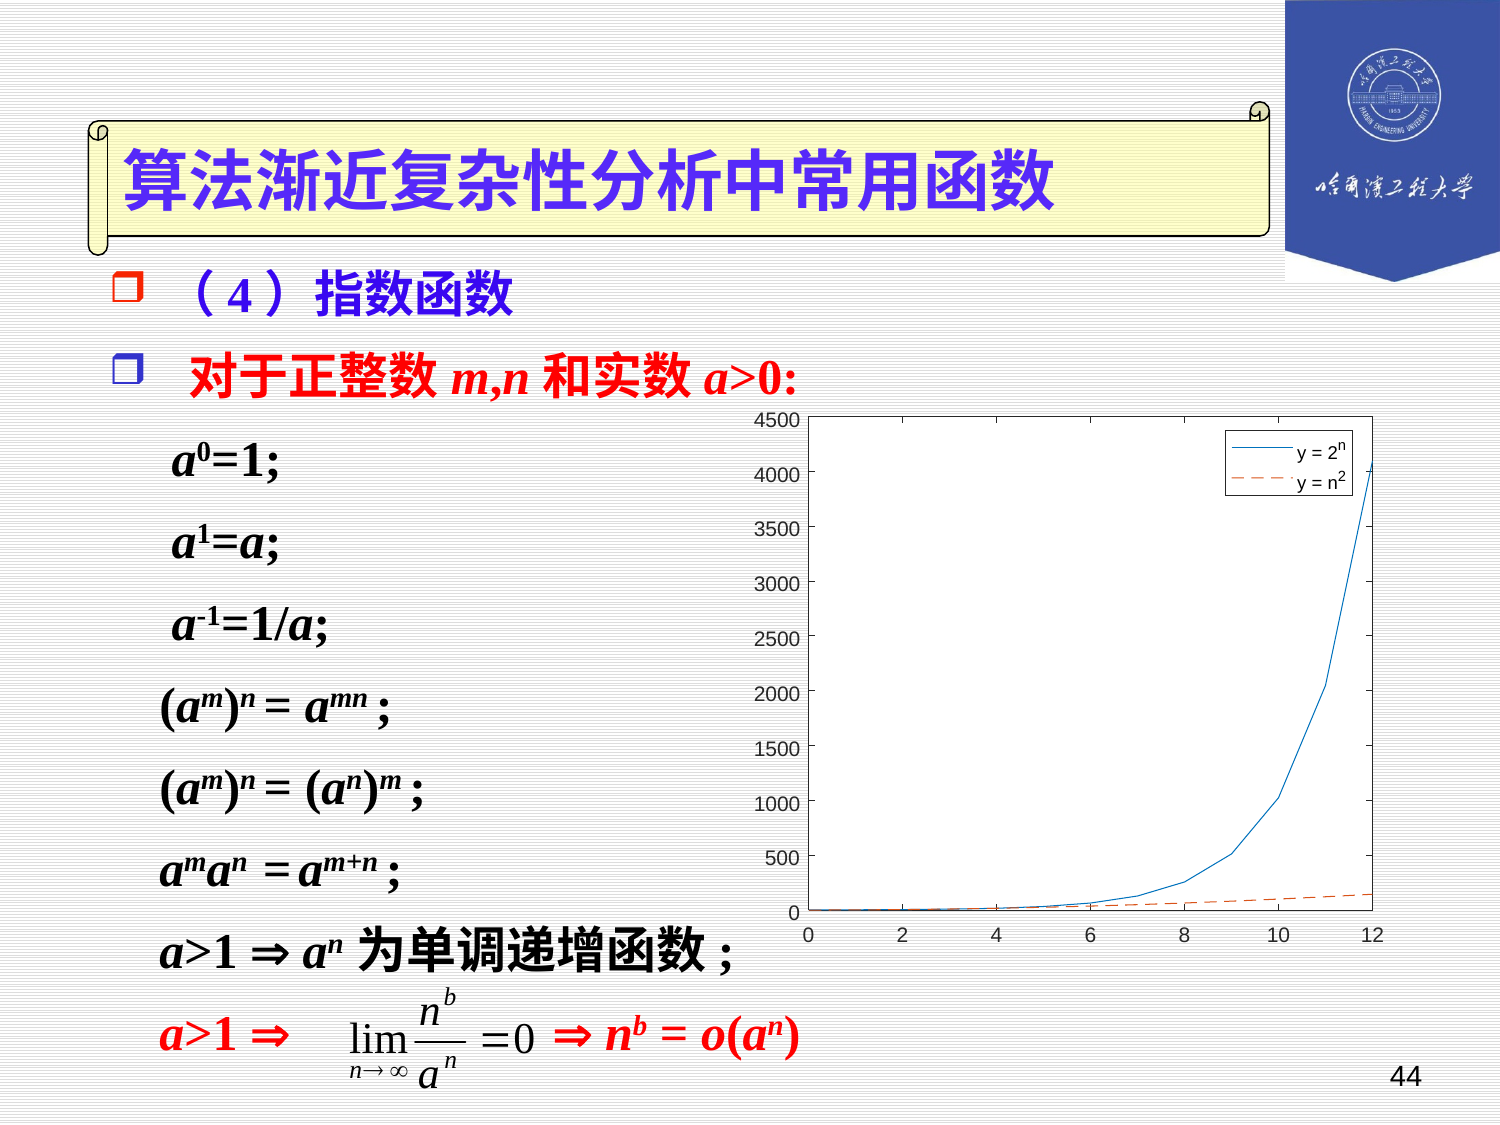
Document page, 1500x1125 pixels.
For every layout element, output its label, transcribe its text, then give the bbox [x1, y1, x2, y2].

slide_number 44 [1362, 1049, 1438, 1125]
text_box 算法渐近复杂性分析中常用函数 [88, 101, 1270, 256]
picture [1285, 0, 1500, 282]
picture [714, 370, 1440, 976]
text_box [342, 975, 544, 1098]
list （4）指数函数 对于正整数m,n和实数a>0: a0=1; a1=a; a-1=1/a; (am)n = amn ; (am)n = (an)m ; aman = am+n ; a>1  an为单调递增函数; a>1   nb = o(an) [94, 243, 1370, 1125]
